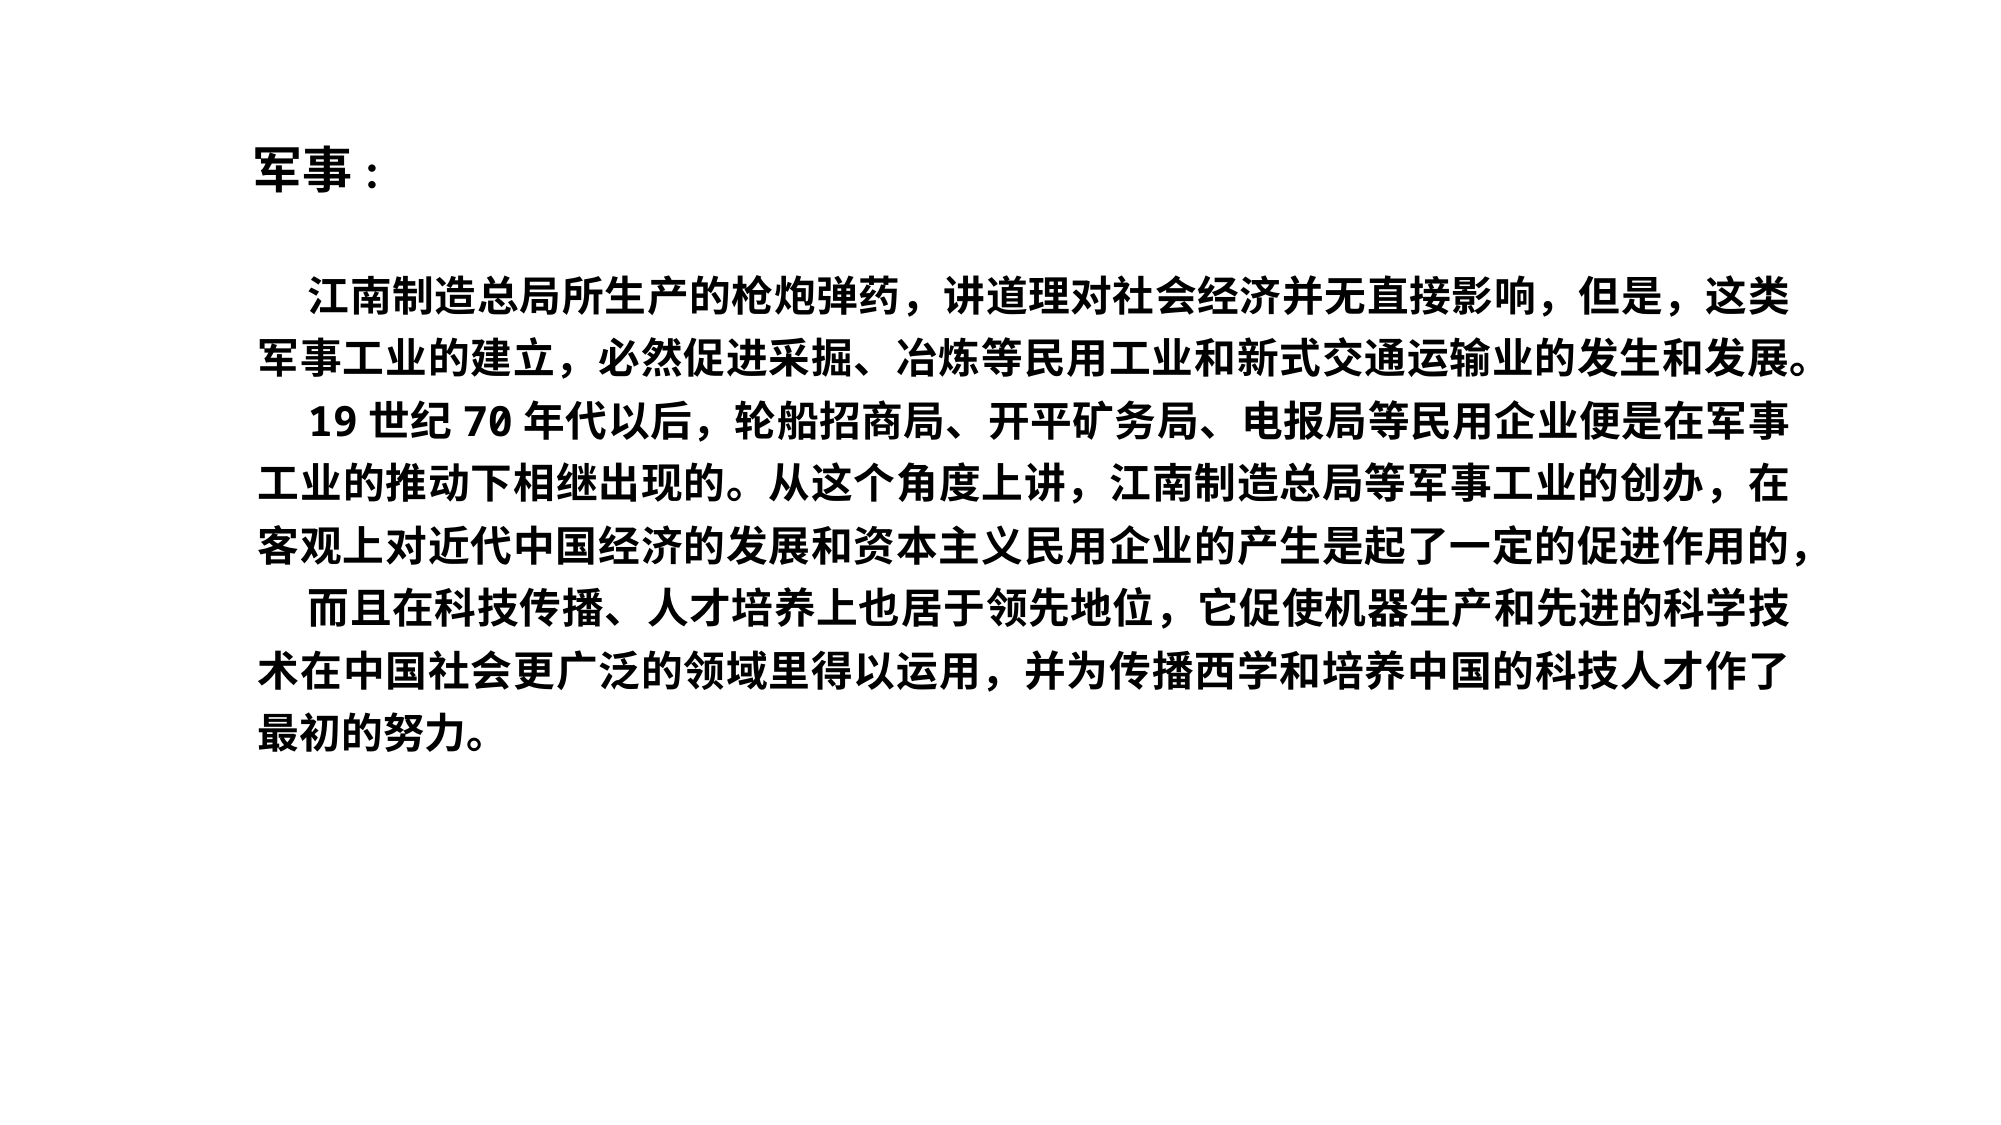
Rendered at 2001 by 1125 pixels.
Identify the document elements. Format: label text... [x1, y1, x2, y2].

text_box 江南制造总局所生产的枪炮弹药，讲道理对社会经济并无直接影响，但是，这类军事工业的建立，必然促进采掘、冶炼等民用工业和新式交通运输业的发生和发展。 19世纪70年代以后，轮船招商局、开平矿务局、电报局等民用企业便是在军事工业的推动下相继出现的。从这个角度上讲，江南制造总局等军事工业的创办，在客观上对近代中国经济的发展和资本主义民用企业的产生是起了一定的促进作用的， 而且在科技传播、人才培养上也居于领先地位，它促使机器生产和先进的科学技术在中国社会更广泛的领域里得以运用，并为传播西学和培养中国的科技人才作了最初的努力。 [243, 249, 1805, 765]
text_box 军事: [238, 130, 394, 206]
